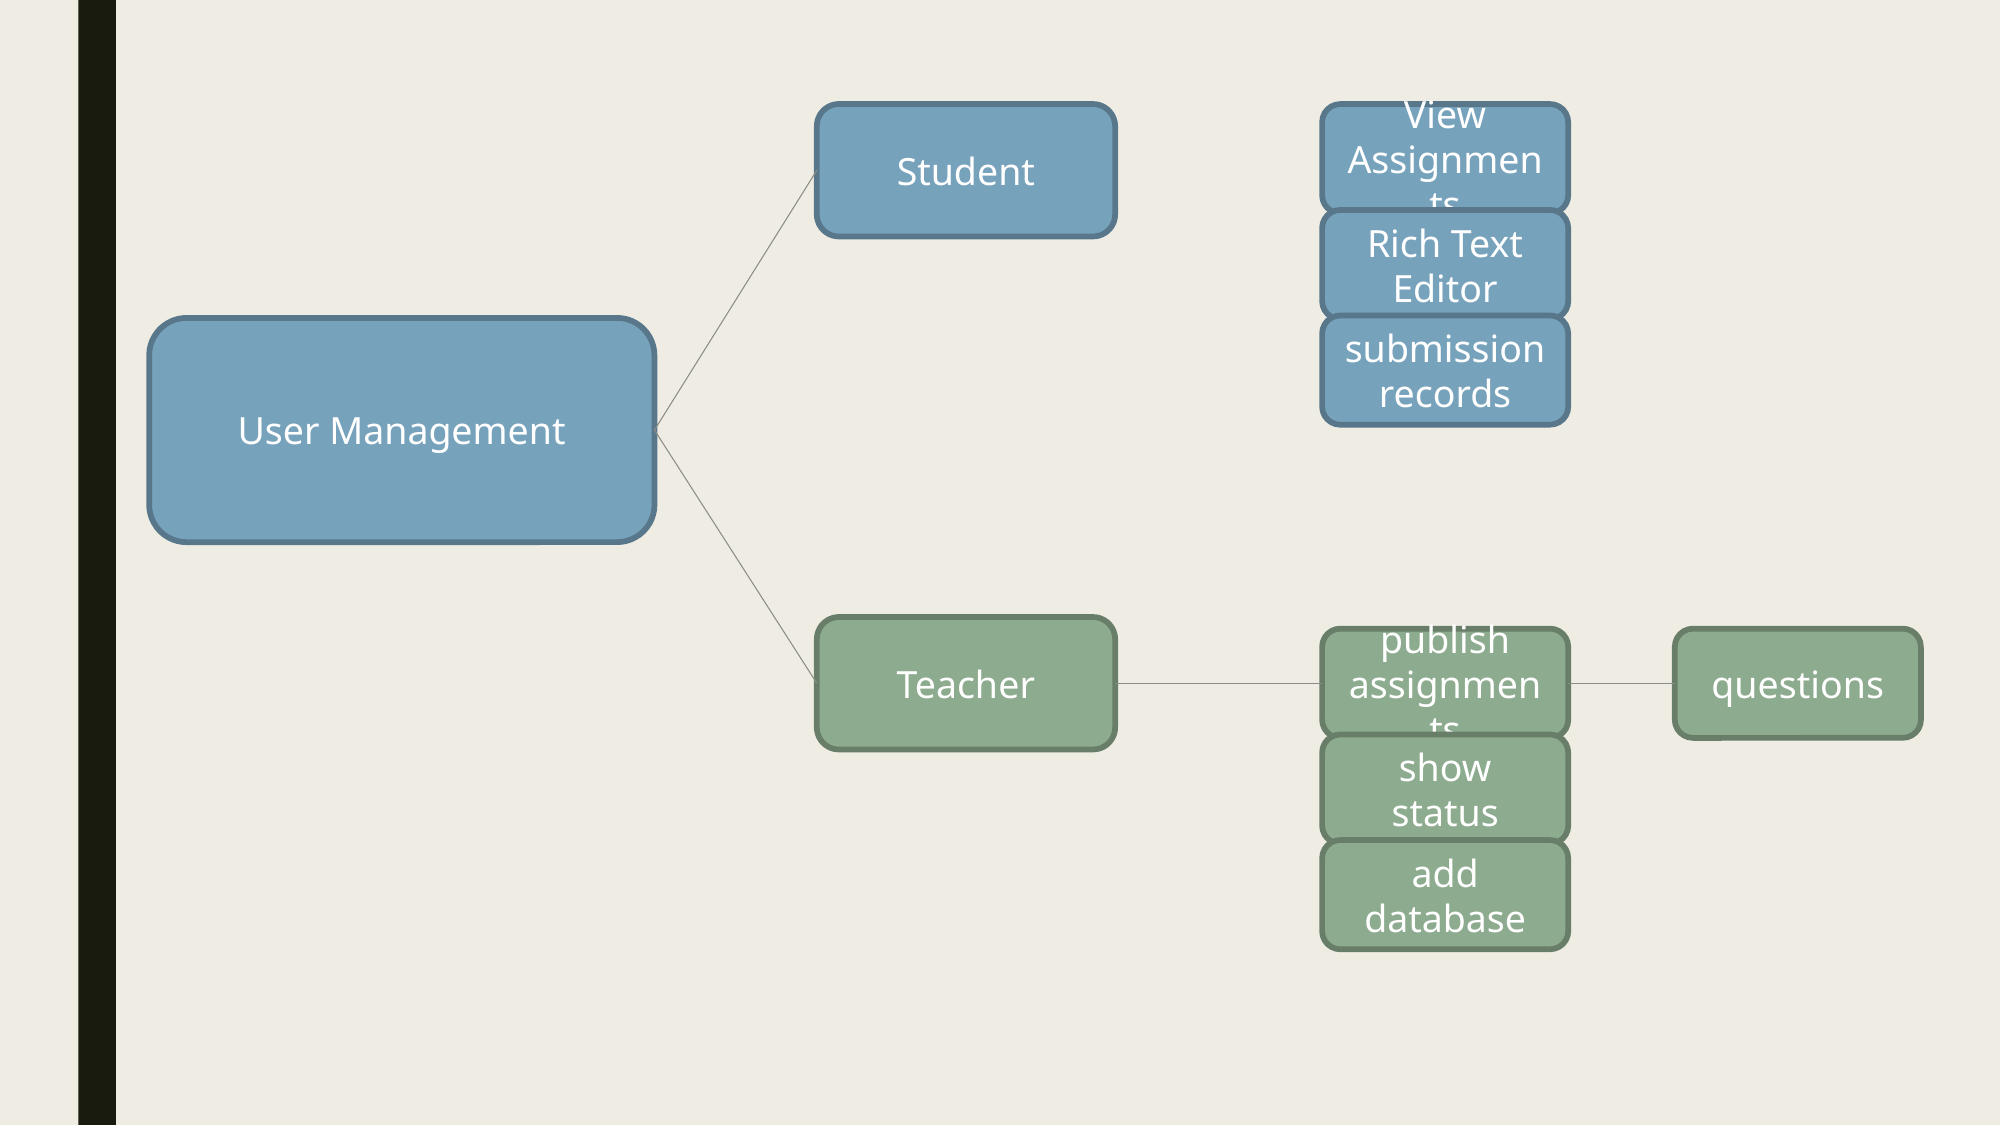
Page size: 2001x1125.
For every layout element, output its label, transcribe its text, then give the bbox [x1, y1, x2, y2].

text_box publish assignments [1319, 625, 1572, 736]
text_box show status [1319, 731, 1572, 842]
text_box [654, 430, 817, 684]
text_box Student [813, 101, 1119, 240]
text_box add database [1319, 837, 1572, 953]
text_box Teacher [813, 614, 1119, 753]
text_box View Assignments [1319, 101, 1572, 211]
text_box Rich Text Editor [1319, 207, 1572, 317]
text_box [654, 170, 817, 430]
text_box questions [1671, 625, 1924, 741]
text_box User Management [146, 315, 654, 546]
text_box submission records [1319, 312, 1572, 428]
